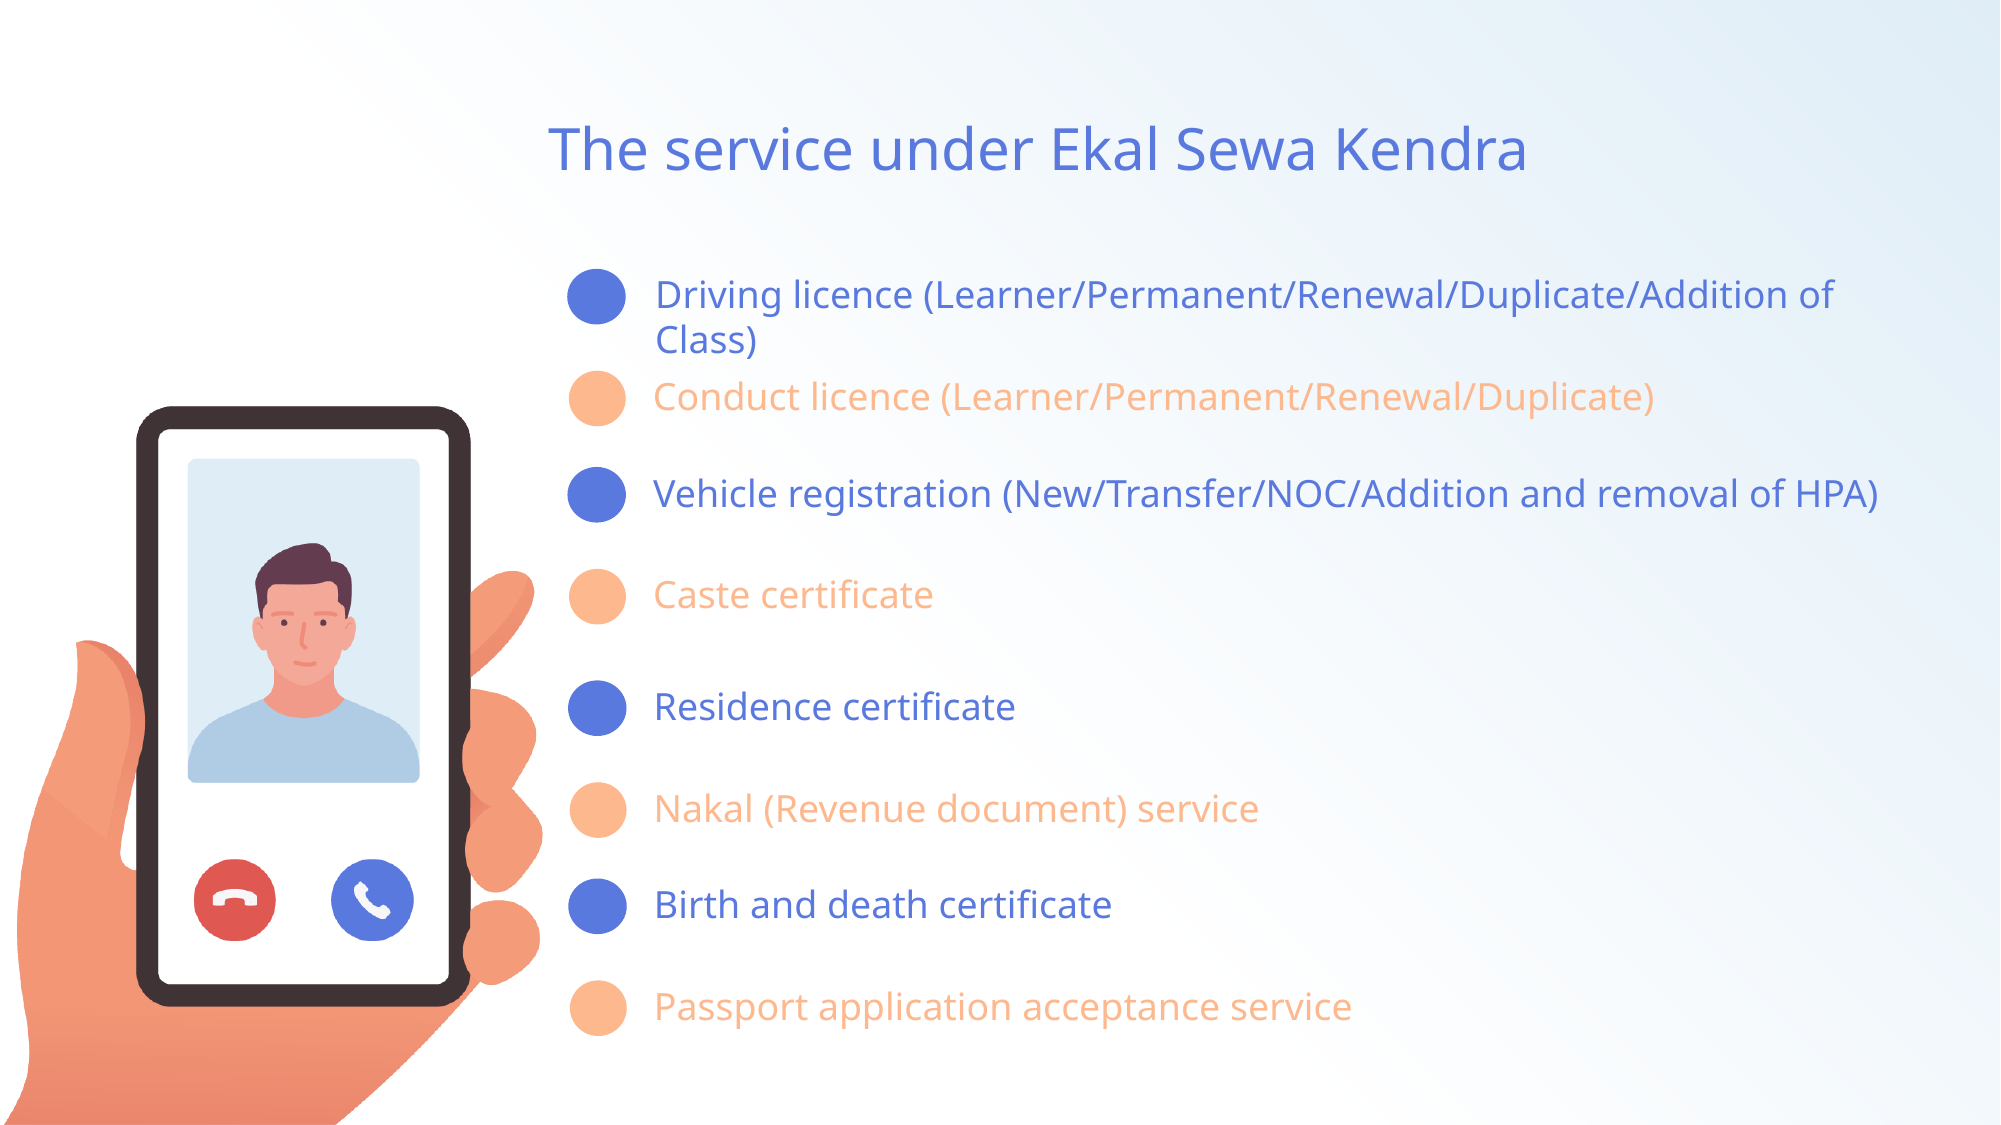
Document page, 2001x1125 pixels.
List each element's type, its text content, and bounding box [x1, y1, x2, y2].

text_box [566, 267, 627, 326]
text_box Passport application acceptance service [639, 975, 1415, 1036]
text_box The service under Ekal Sewa Kendra [500, 104, 1578, 190]
picture [3, 406, 543, 1125]
text_box [568, 567, 627, 626]
text_box Nakal (Revenue document) service [638, 777, 1388, 838]
text_box [567, 877, 628, 936]
text_box [567, 369, 627, 428]
text_box Residence certificate [639, 675, 1071, 736]
text_box [568, 781, 628, 839]
text_box Birth and death certificate [639, 873, 1462, 934]
text_box [567, 679, 628, 738]
text_box Conduct licence (Learner/Permanent/Renewal/Duplicate) [638, 365, 1728, 426]
text_box Caste certificate [638, 563, 976, 624]
text_box Vehicle registration (New/Transfer/NOC/Addition and removal of HPA) [638, 462, 1994, 522]
text_box Driving licence (Learner/Permanent/Renewal/Duplicate/Addition of Class) [640, 263, 1934, 369]
text_box [566, 465, 627, 524]
text_box [568, 979, 628, 1038]
